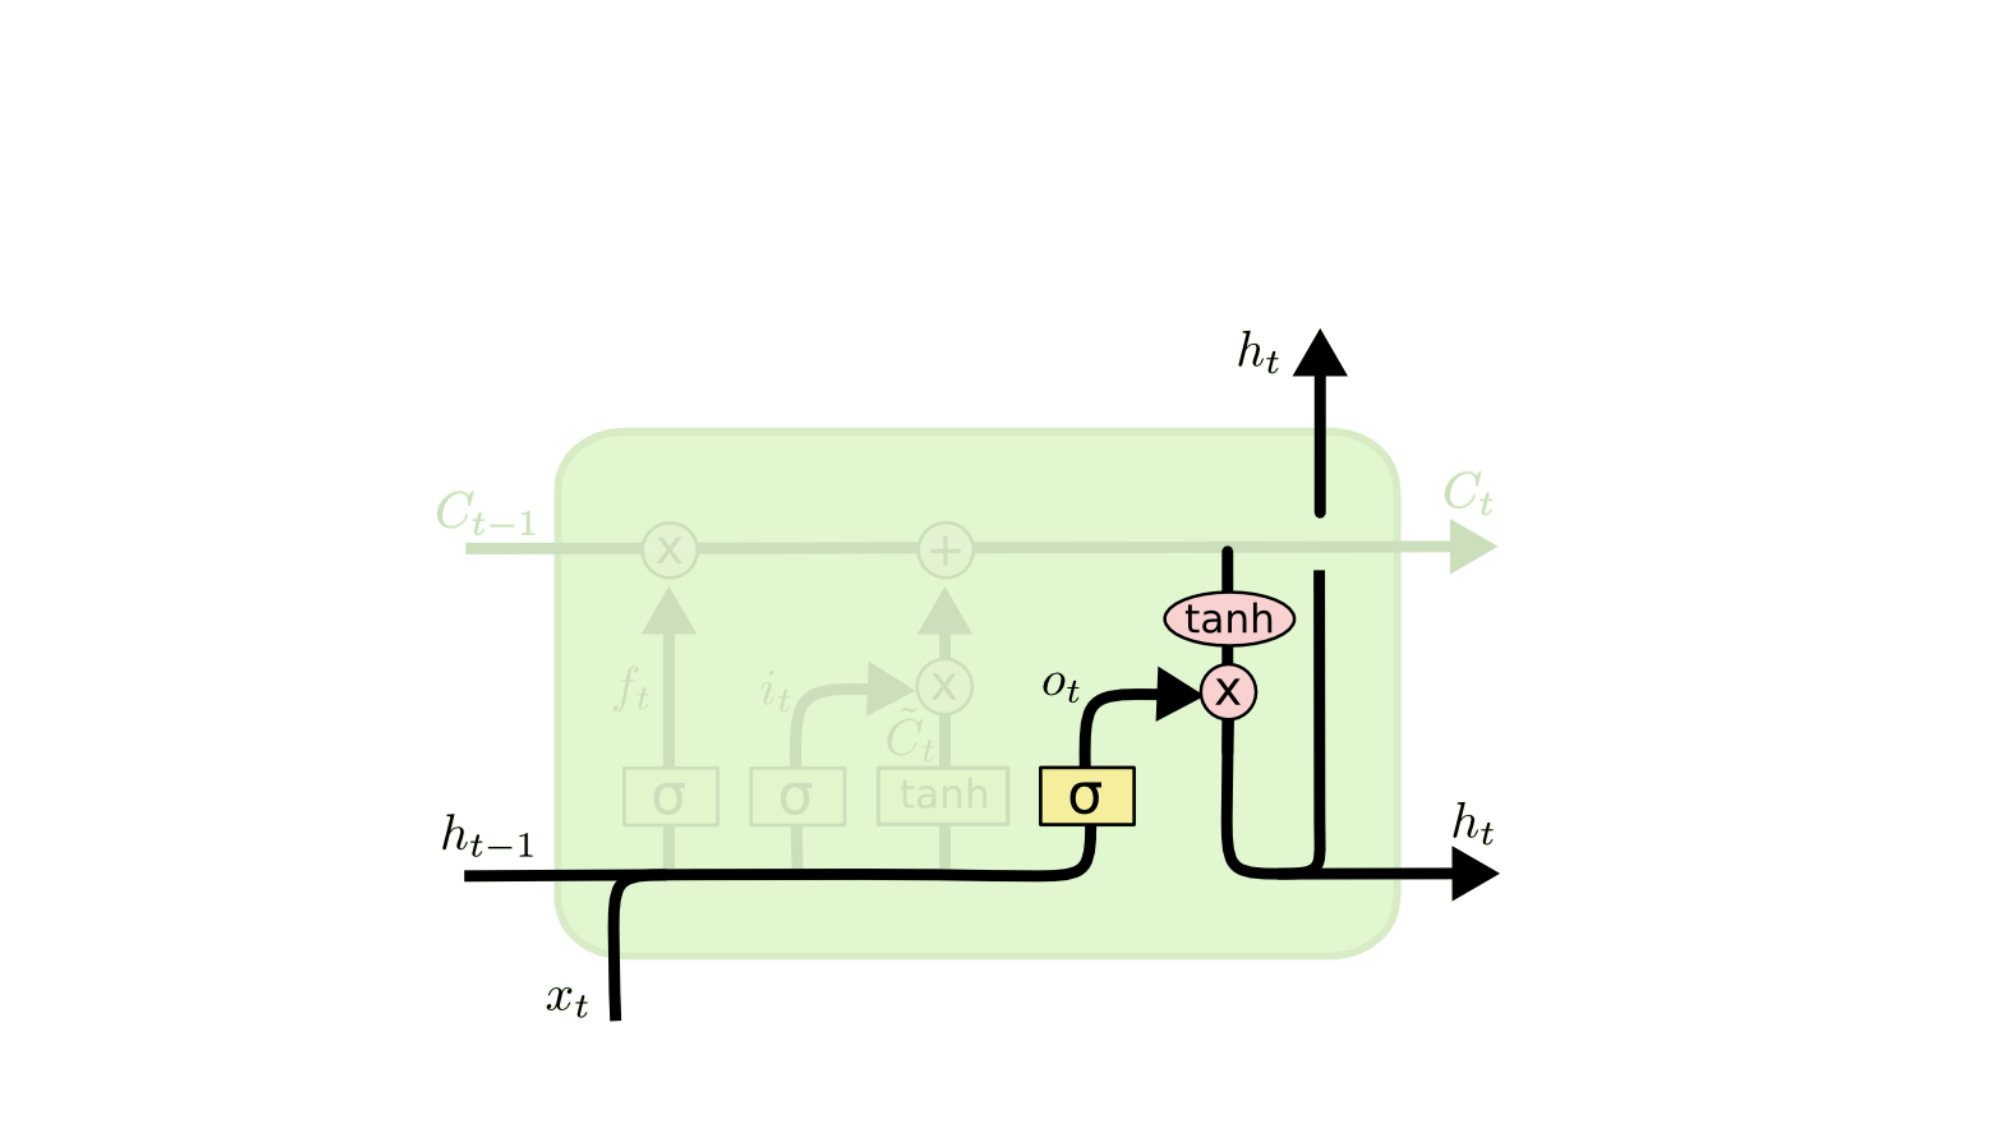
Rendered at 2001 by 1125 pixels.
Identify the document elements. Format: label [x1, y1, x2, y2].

list [408, 308, 1592, 1022]
